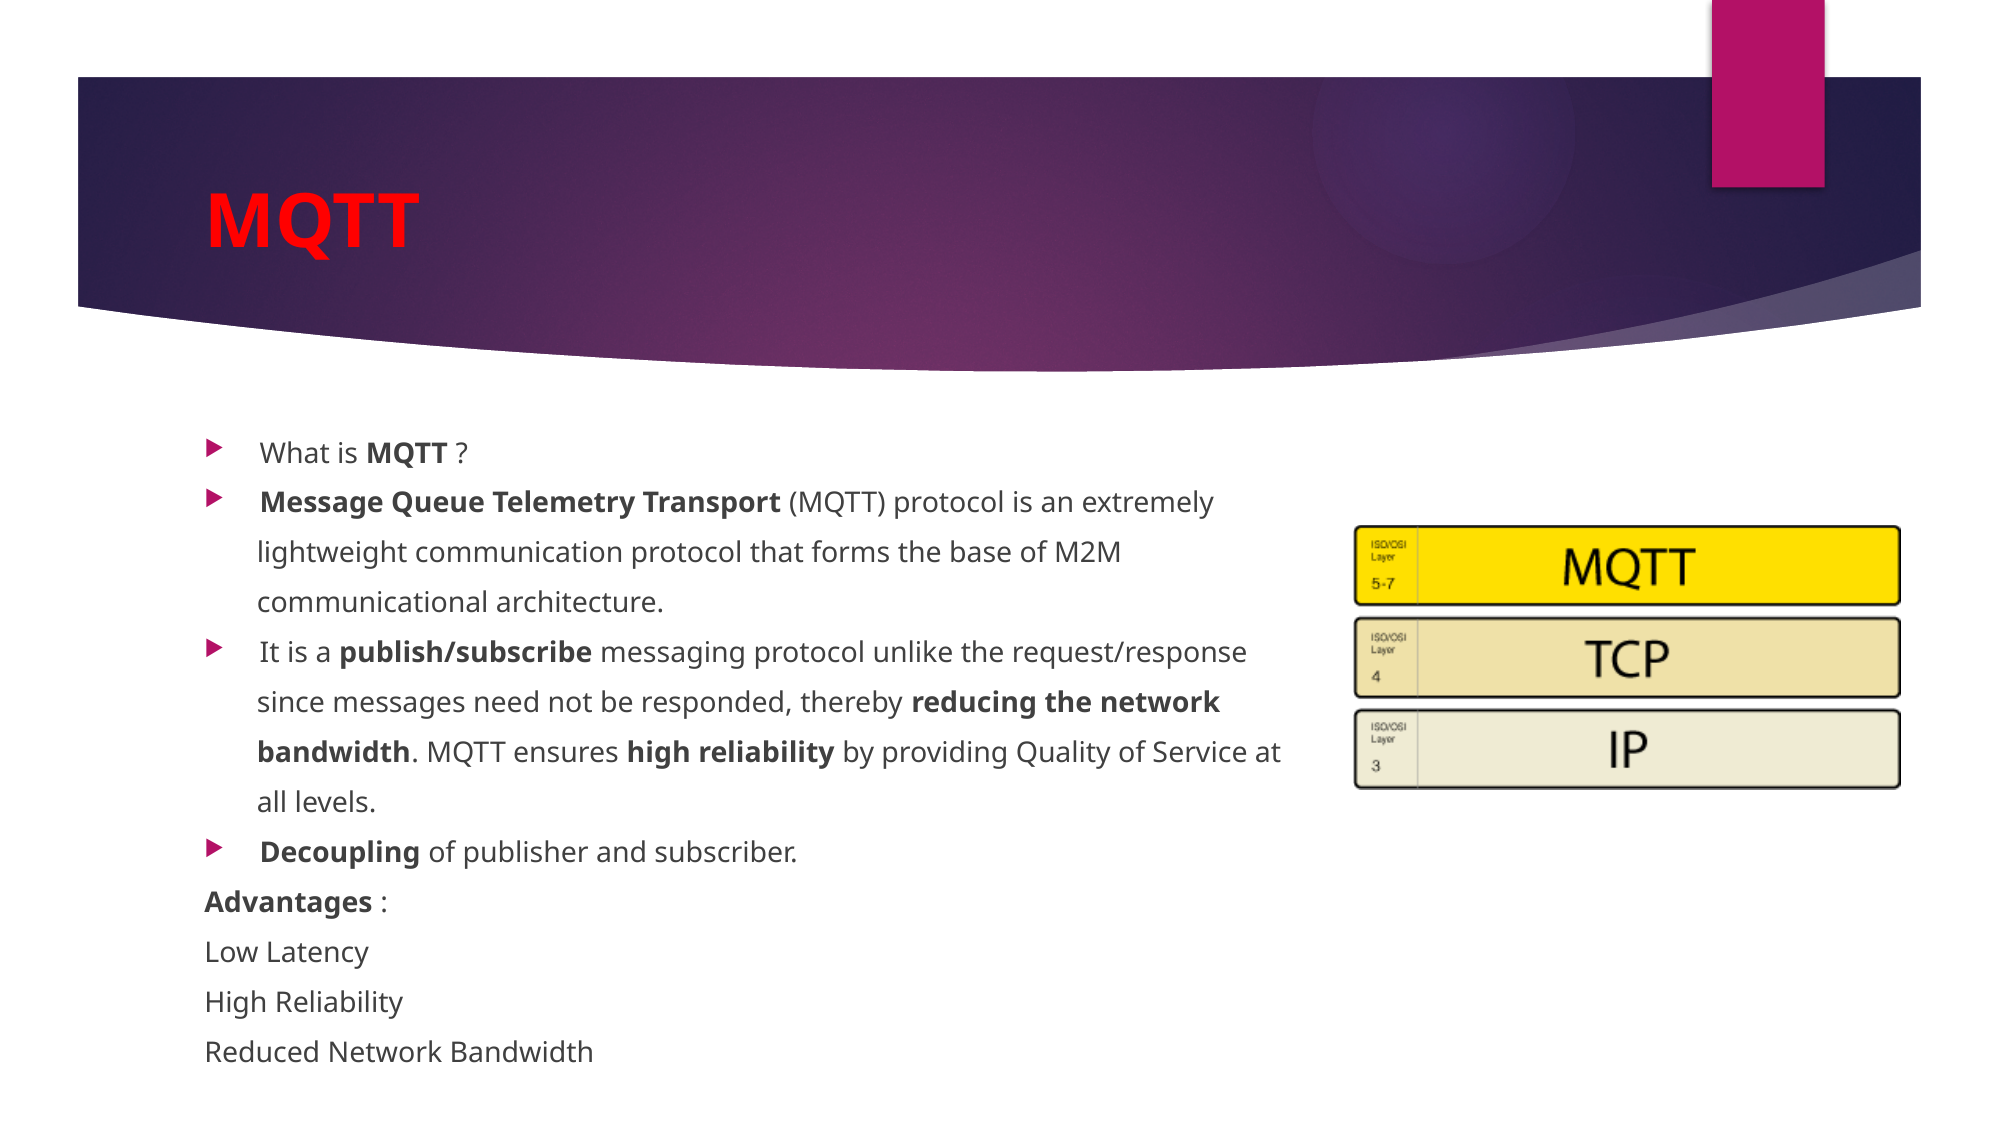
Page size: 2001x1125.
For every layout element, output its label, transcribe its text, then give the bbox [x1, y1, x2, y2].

list What is MQTT ? Message Queue Telemetry Transport (MQTT) protocol is an extremely lightweight communication protocol that forms the base of M2M communicational architecture. It is a publish/subscribe messaging protocol unlike the request/response since messages need not be responded, thereby reducing the network bandwidth. MQTT ensures high reliability by providing Quality of Service at all levels. Decoupling of publisher and subscriber. Advantages : Low Latency High Reliability Reduced Network Bandwidth [189, 427, 1979, 1079]
picture [1352, 525, 1901, 791]
title MQTT [189, 159, 1627, 276]
